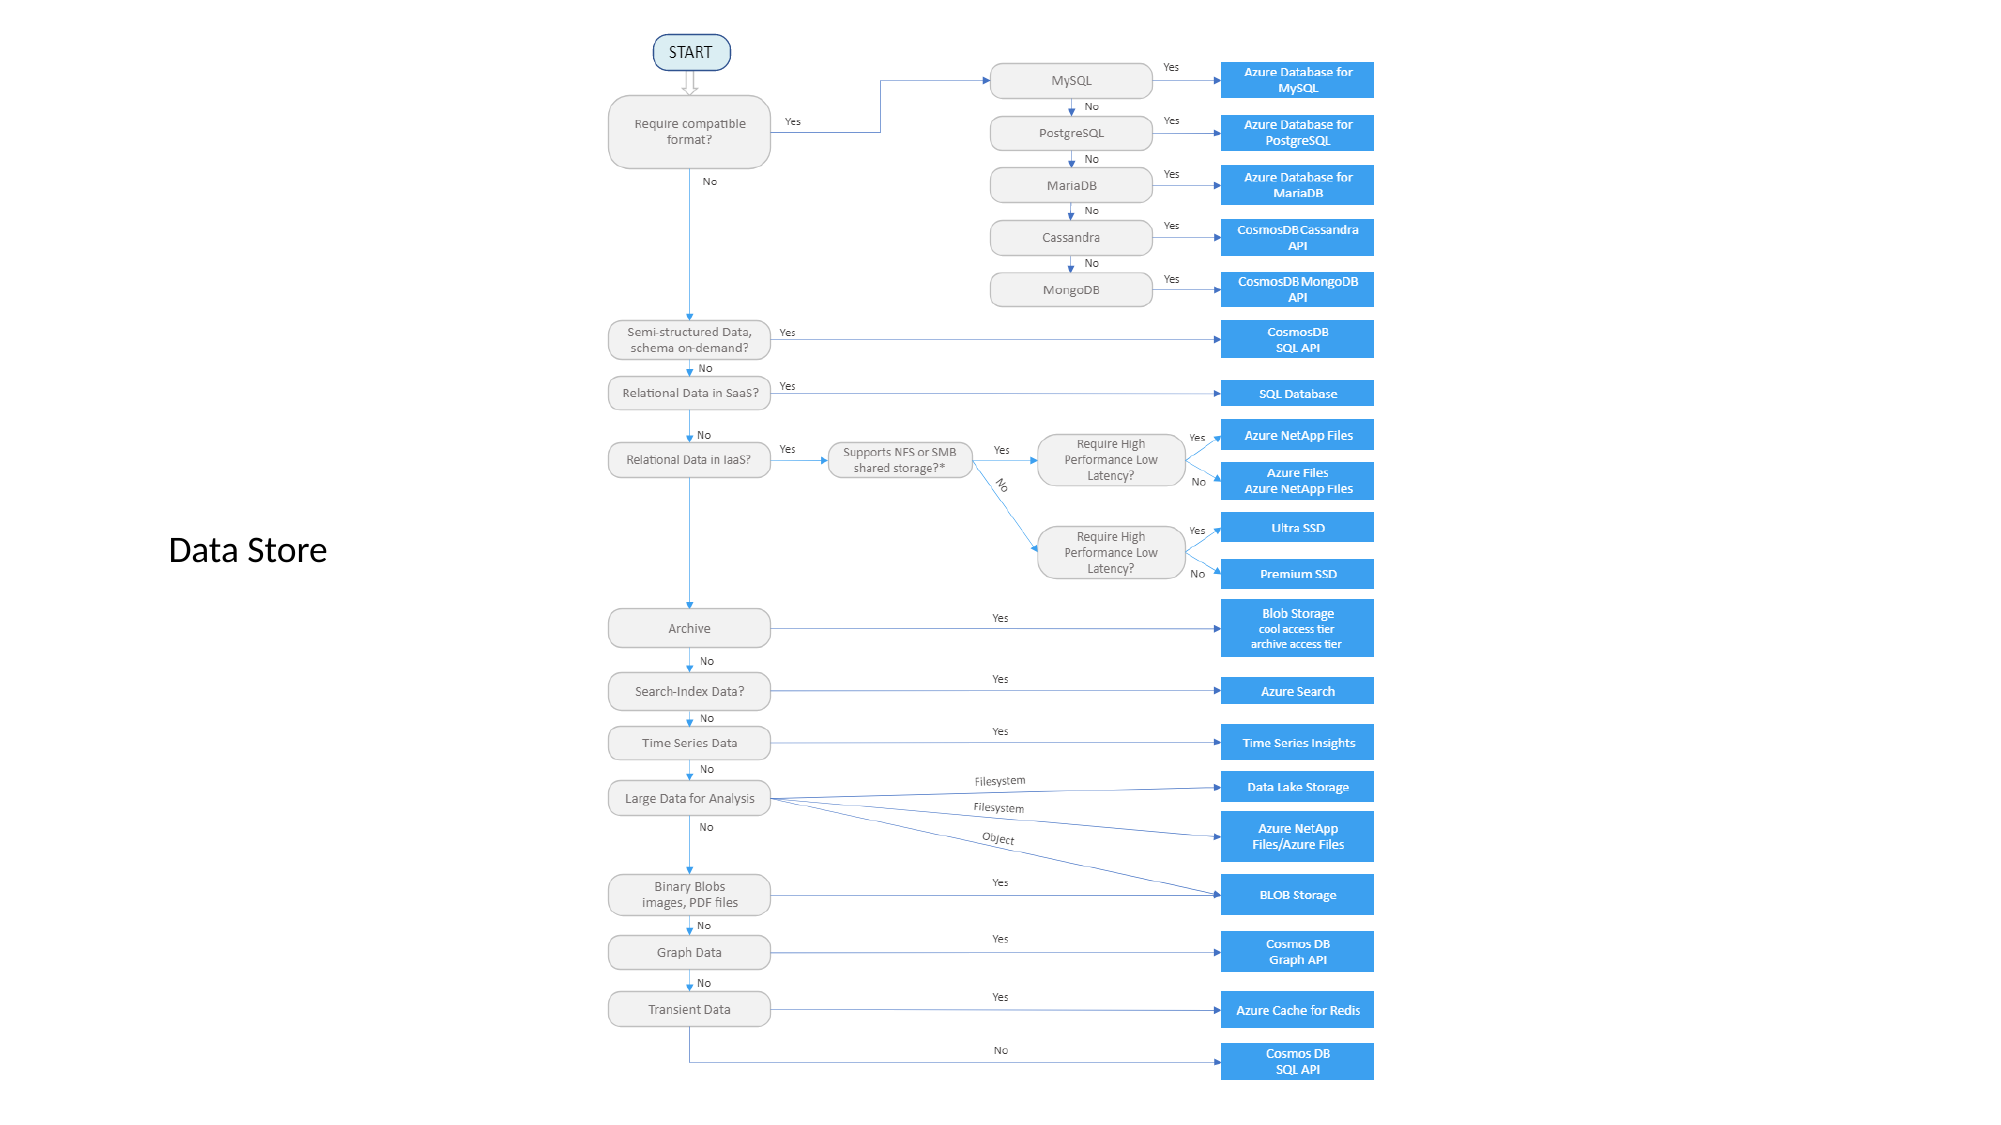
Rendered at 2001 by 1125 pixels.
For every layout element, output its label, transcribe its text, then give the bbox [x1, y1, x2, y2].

text_box Data Store [153, 517, 343, 577]
picture [549, 0, 1450, 1125]
